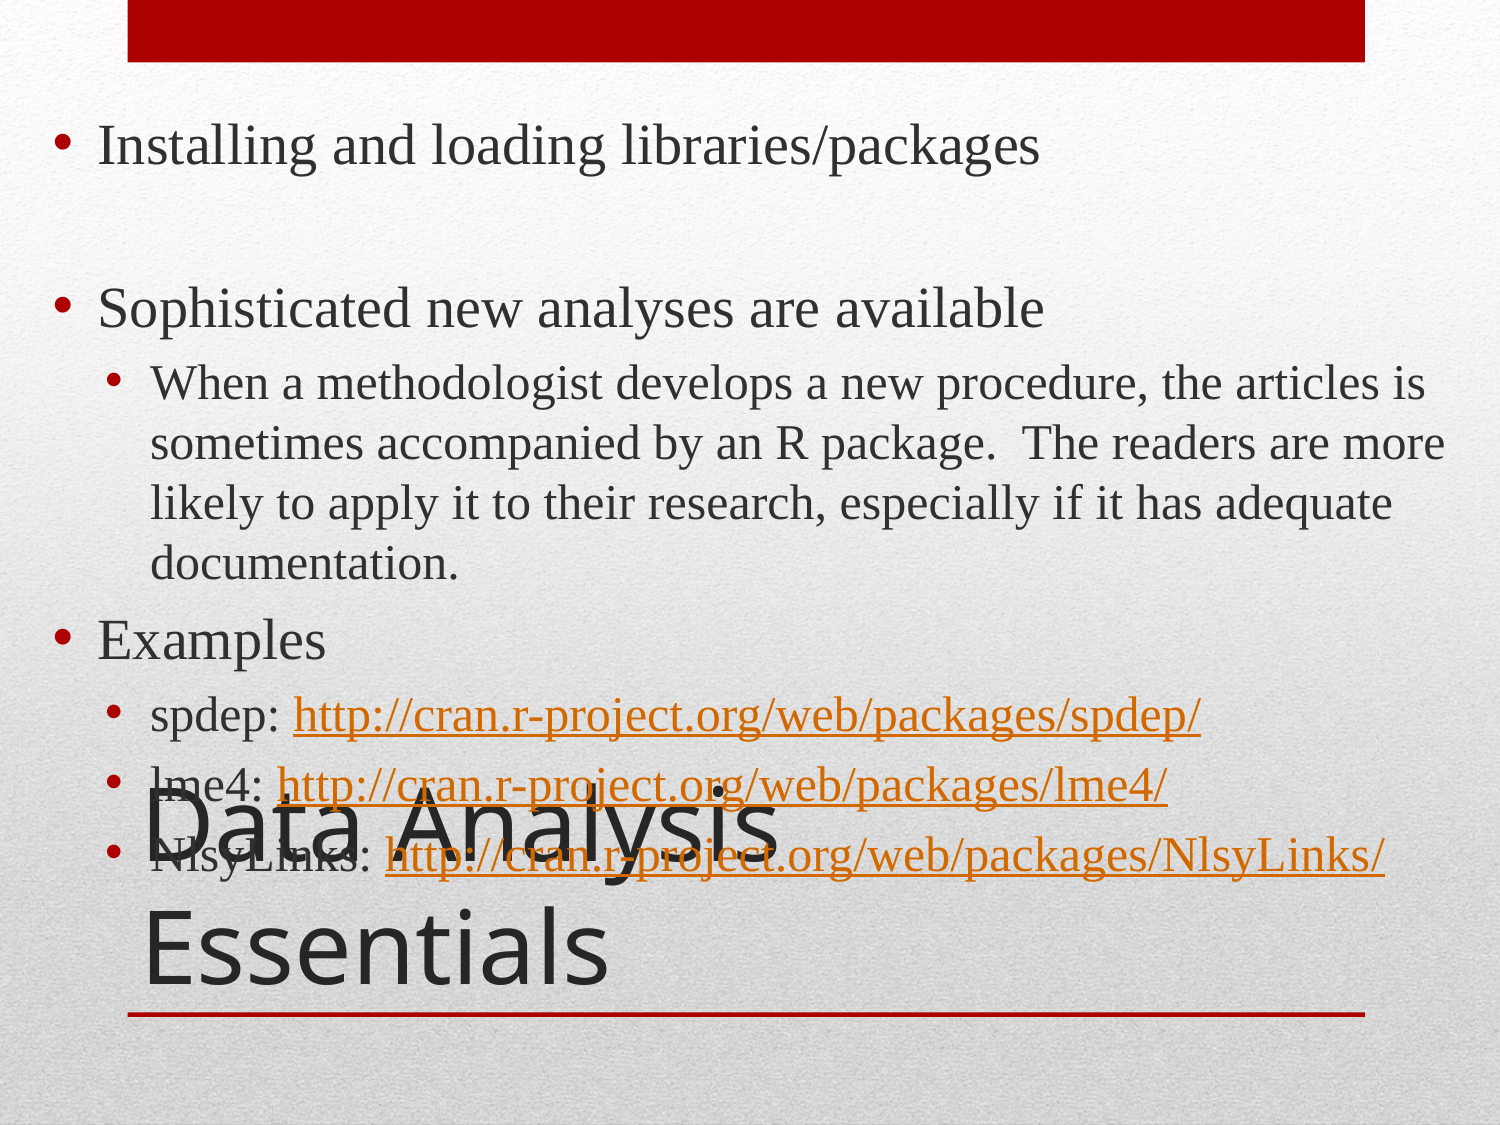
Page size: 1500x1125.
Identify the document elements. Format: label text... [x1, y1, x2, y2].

list Installing and loading libraries/packages Sophisticated new analyses are available When a methodologist develops a new procedure, the articles is sometimes accompanied by an R package. The readers are more likely to apply it to their research, especially if it has adequate documentation. Examples spdep: http://cran.r-project.org/web/packages/spdep/ lme4: http://cran.r-project.org/web/packages/lme4/ NlsyLinks: http://cran.r-project.org/web/packages/NlsyLinks/ [37, 50, 1488, 938]
title Data Analysis Essentials [125, 938, 1238, 1013]
